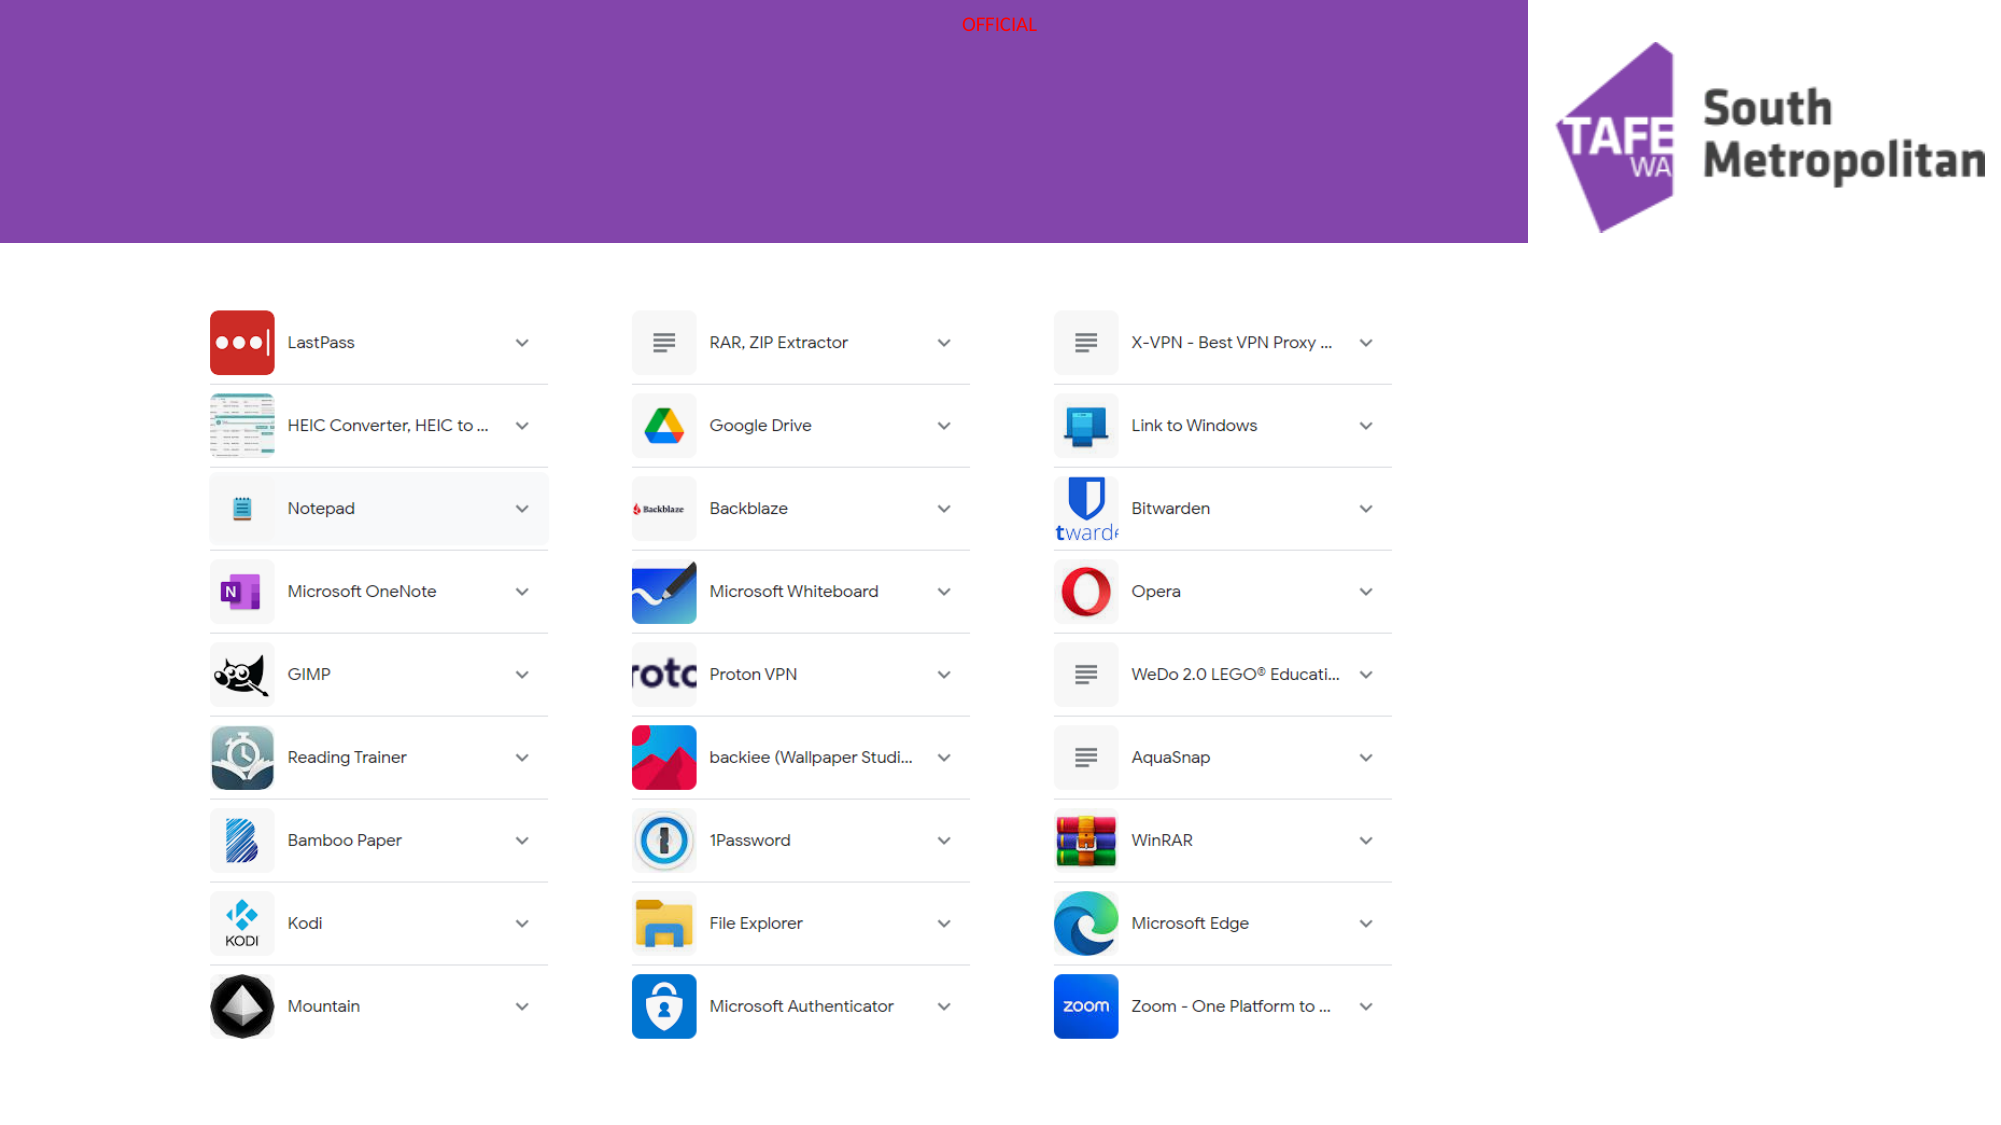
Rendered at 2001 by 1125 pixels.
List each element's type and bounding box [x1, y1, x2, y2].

picture [1542, 42, 1985, 233]
picture [209, 303, 1420, 1055]
